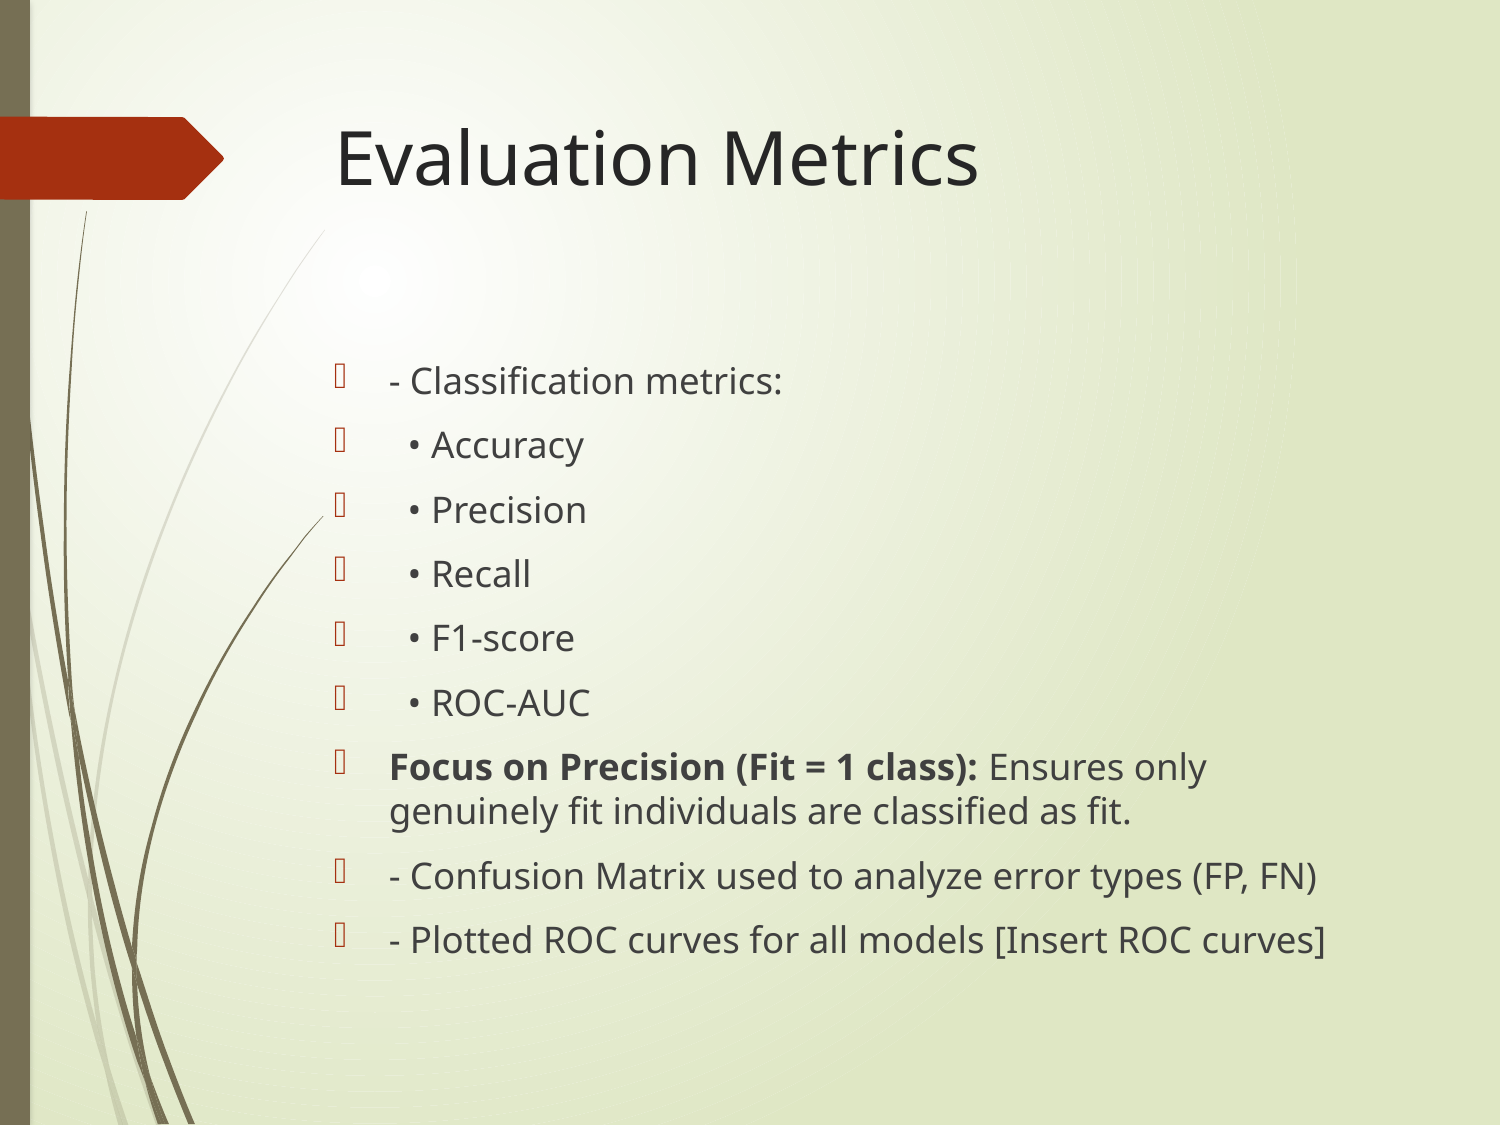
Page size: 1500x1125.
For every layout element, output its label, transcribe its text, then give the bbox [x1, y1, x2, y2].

title Evaluation Metrics [319, 102, 1400, 313]
list - Classification metrics: • Accuracy • Precision • Recall • F1-score • ROC-AUC Focus on Precision (Fit = 1 class): Ensures only genuinely fit individuals are classified as fit. - Confusion Matrix used to analyze error types (FP, FN) - Plotted ROC curves for all models [Insert ROC curves] [318, 350, 1400, 970]
